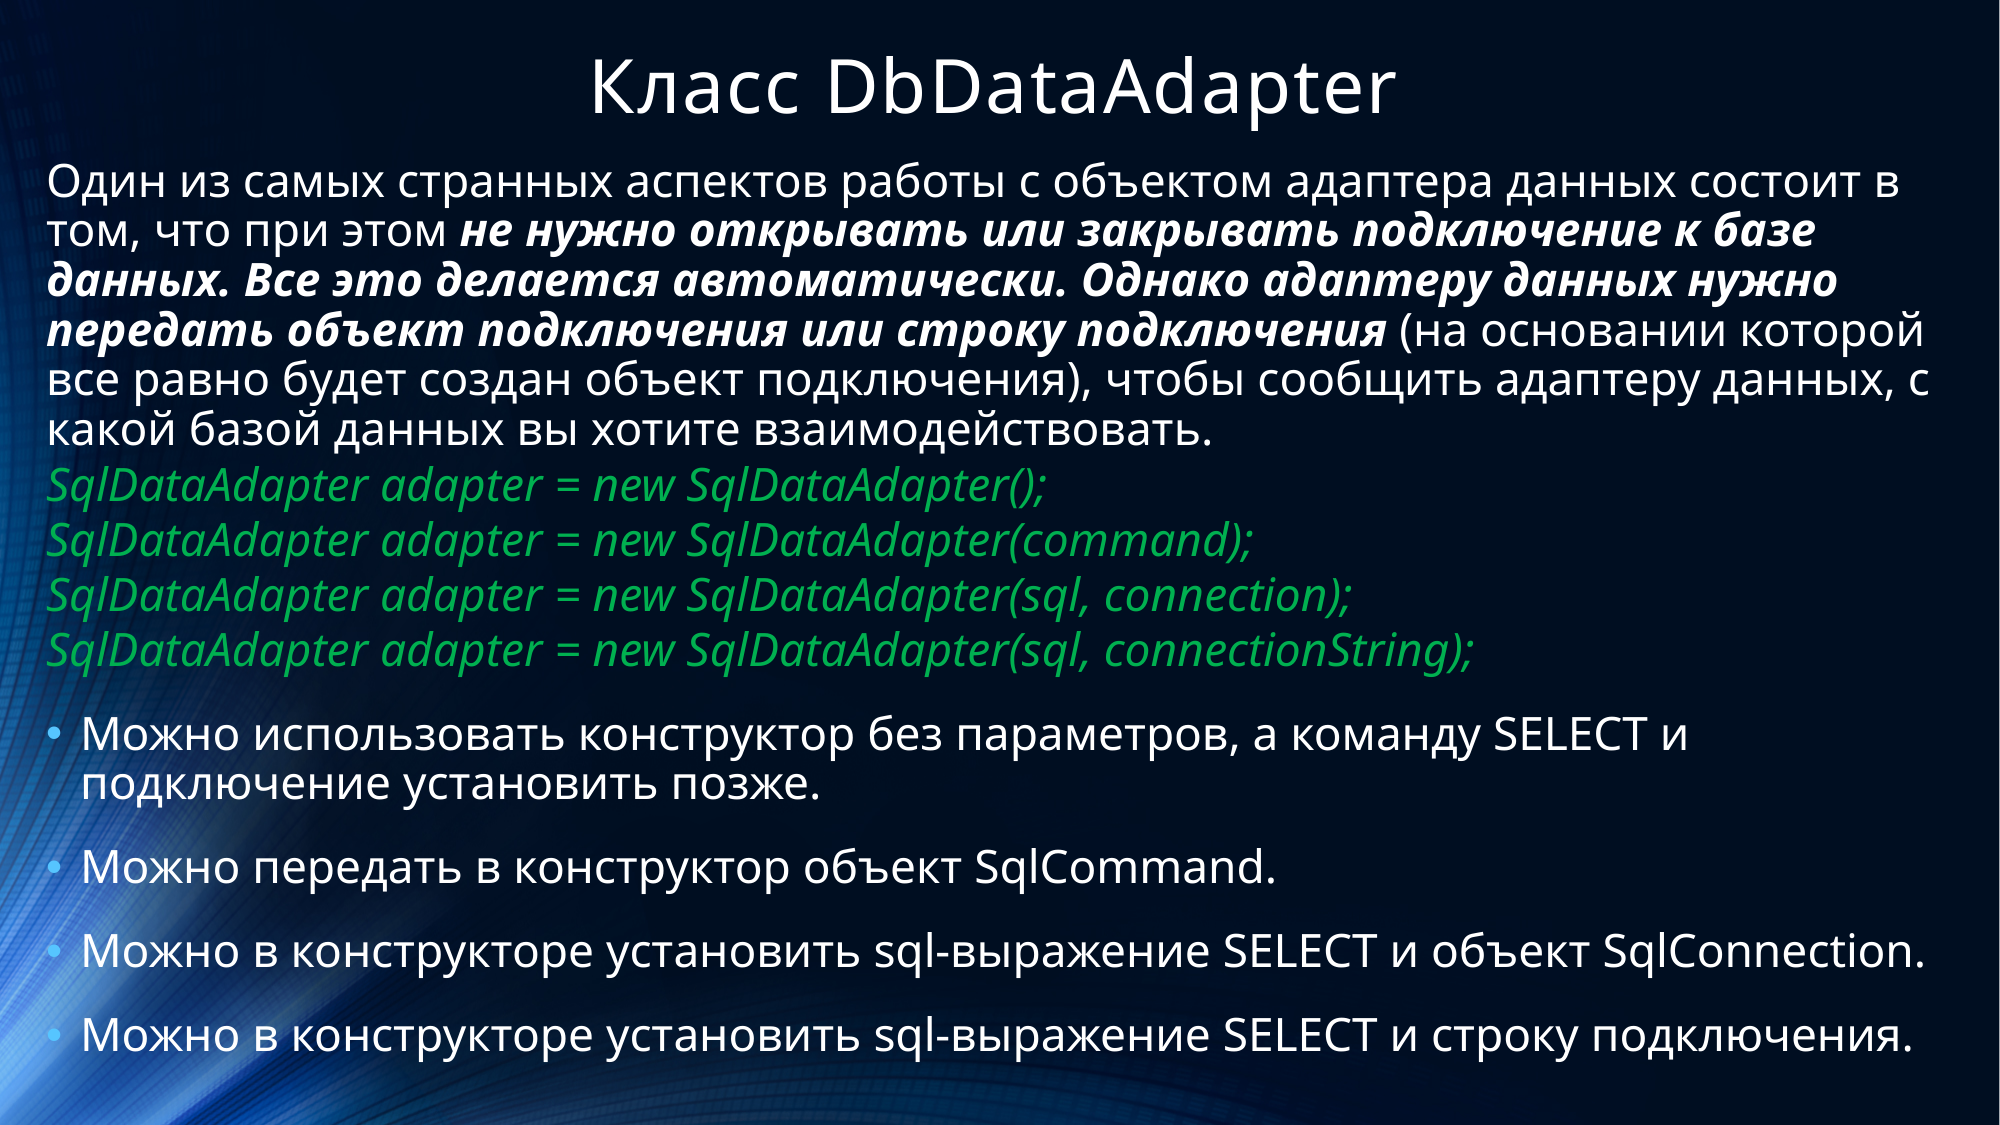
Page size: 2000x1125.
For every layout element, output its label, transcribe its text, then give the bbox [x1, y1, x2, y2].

list Один из самых странных аспектов работы с объектом адаптера данных состоит в том, что при этом не нужно открывать или закрывать подключение к базе данных. Все это делается автоматически. Однако адаптеру данных нужно передать объект подключения или строку подключения (на основании которой все равно будет создан объект подключения), чтобы сообщить адаптеру данных, с какой базой данных вы хотите взаимодействовать. SqlDataAdapter adapter = new SqlDataAdapter(); SqlDataAdapter adapter = new SqlDataAdapter(command); SqlDataAdapter adapter = new SqlDataAdapter(sql, connection); SqlDataAdapter adapter = new SqlDataAdapter(sql, connectionString); Можно использовать конструктор без параметров, а команду SELECT и подключение установить позже. Можно передать в конструктор объект SqlCommand. Можно в конструкторе установить sql-выражение SELECT и объект SqlConnection. Можно в конструкторе установить sql-выражение SELECT и строку подключения. [31, 137, 1957, 1083]
picture [0, 0, 2000, 1125]
title Класс DbDataAdapter [31, 30, 1957, 137]
